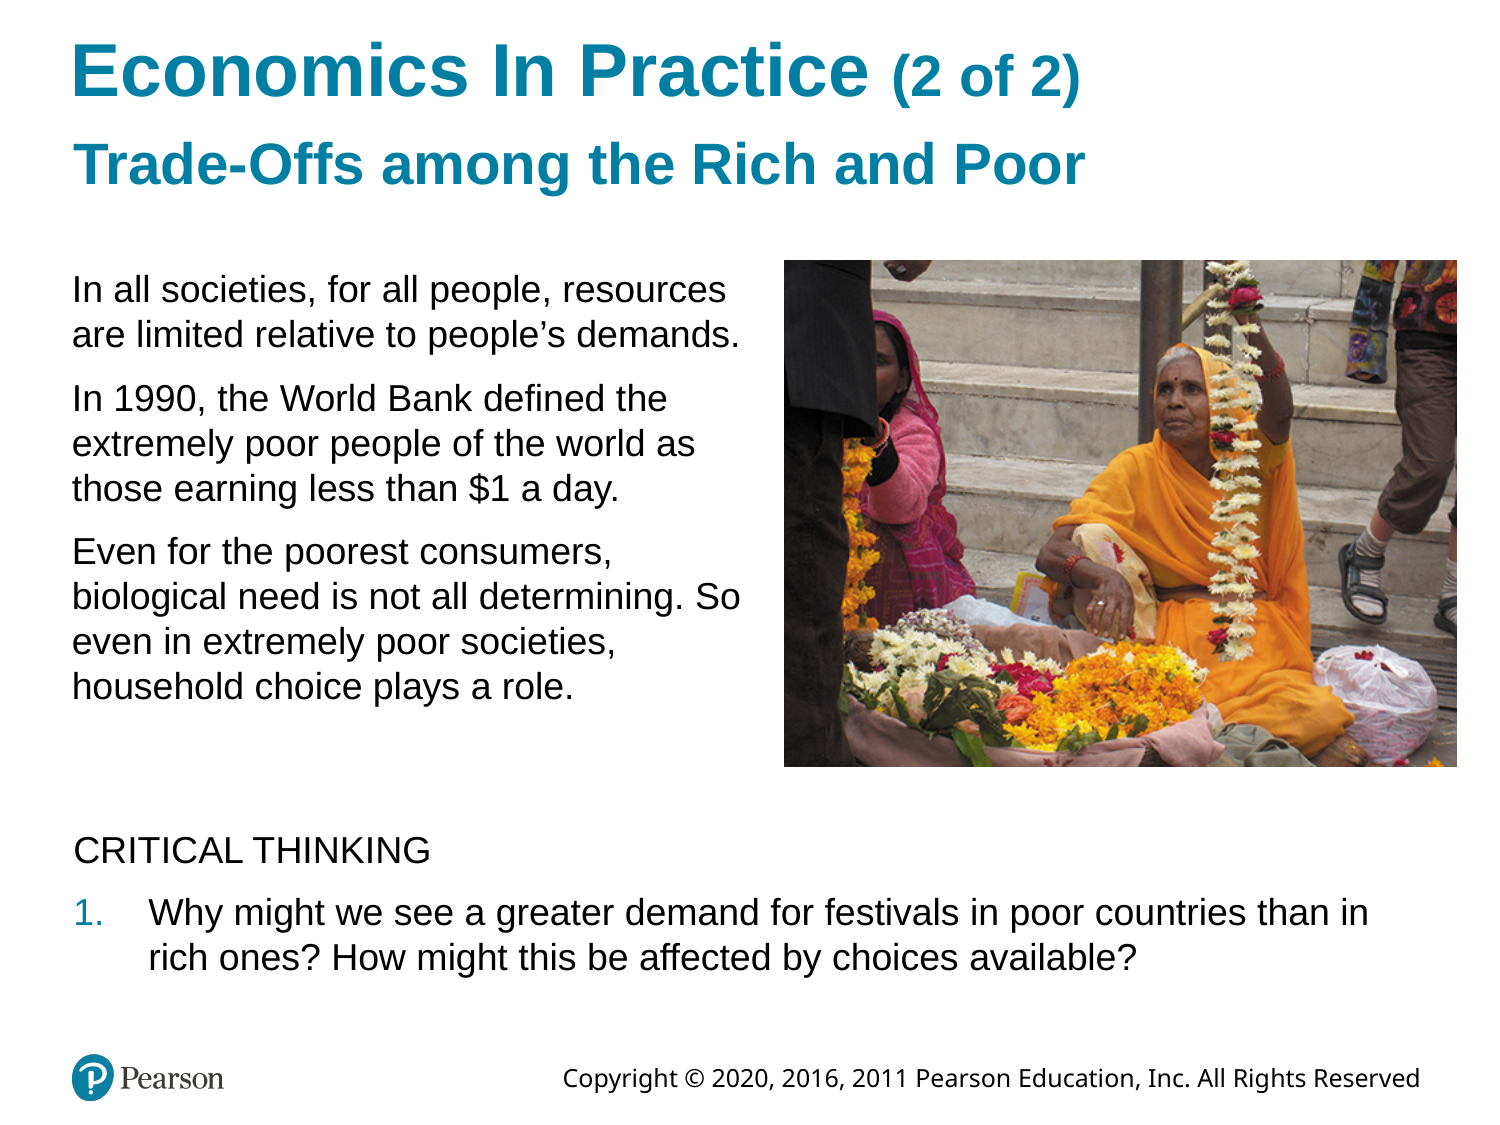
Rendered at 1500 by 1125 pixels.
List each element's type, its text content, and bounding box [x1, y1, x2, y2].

list CRITICAL THINKING Why might we see a greater demand for festivals in poor countries than in rich ones? How might this be affected by choices available? [58, 811, 1409, 1125]
title Economics In Practice (2 of 2) [55, 20, 1406, 114]
picture [784, 260, 1457, 767]
list In all societies, for all people, resources are limited relative to people’s demands. In 1990, the World Bank defined the extremely poor people of the world as those earning less than $1 a day. Even for the poorest consumers, biological need is not all determining. So even in extremely poor societies, household choice plays a role. [56, 249, 766, 918]
list Trade-Offs among the Rich and Poor [58, 121, 1408, 201]
